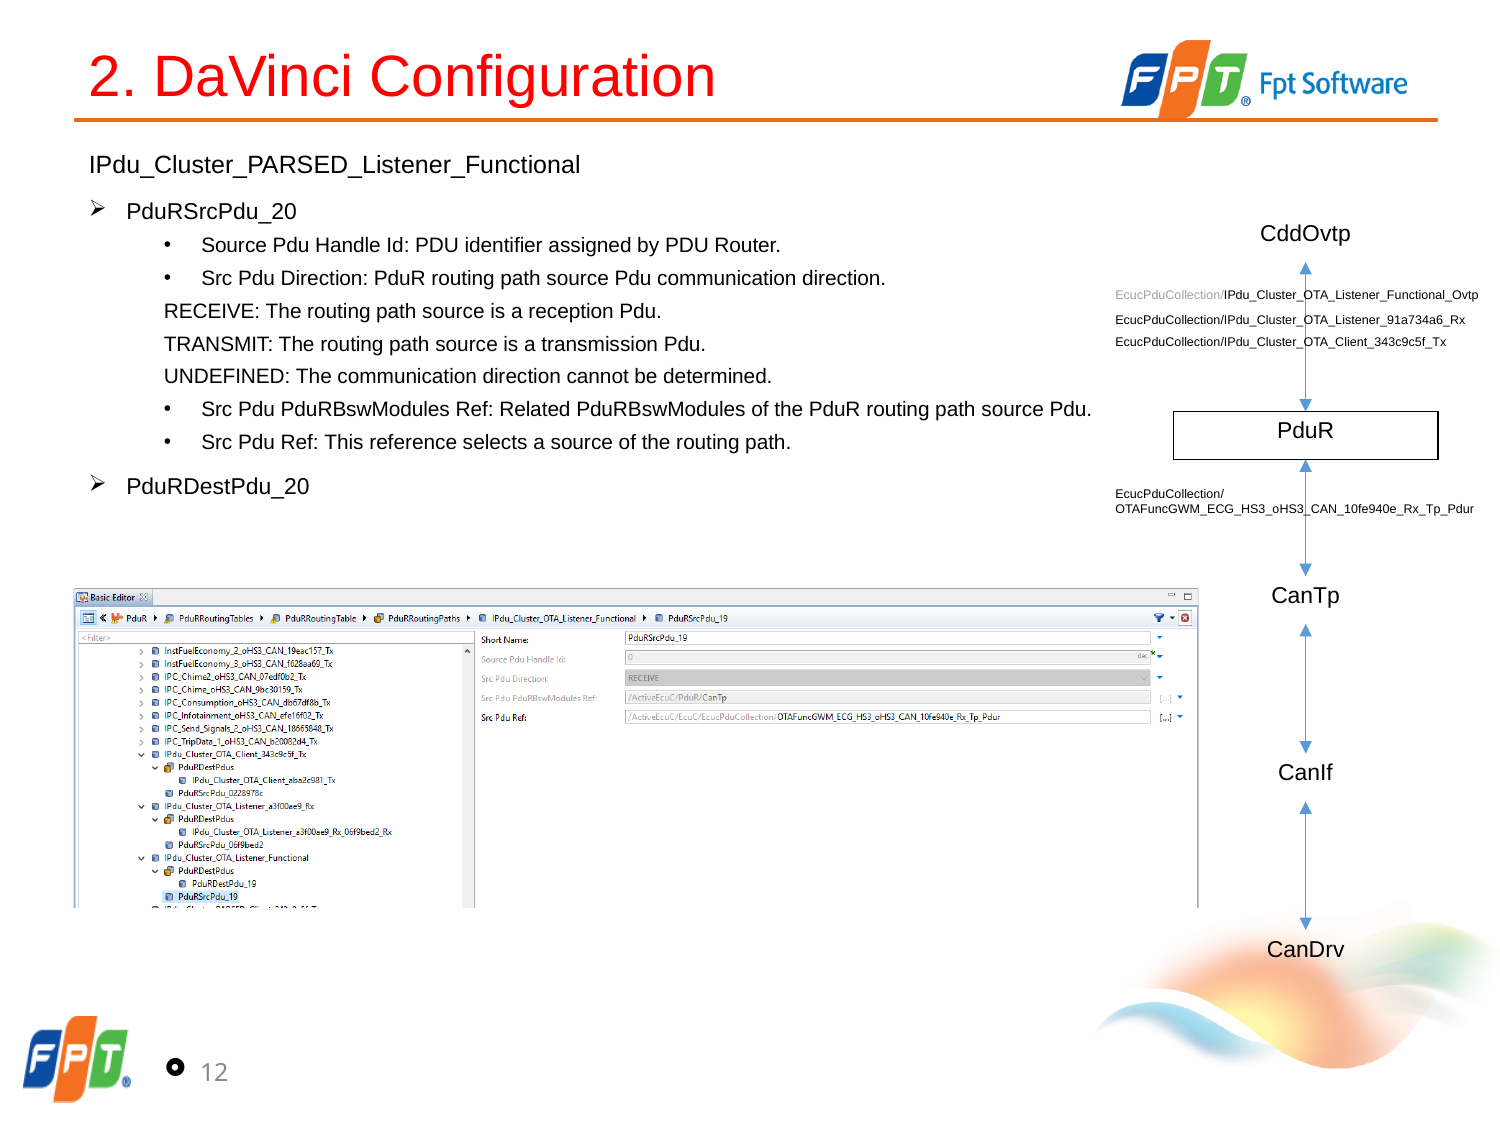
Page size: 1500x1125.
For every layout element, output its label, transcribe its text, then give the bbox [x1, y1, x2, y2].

title 2. DaVinci Configuration [73, 121, 1438, 126]
text_box EcucPduCollection/IPdu_Cluster_OTA_Listener_Functional_Ovtp [1306, 279, 1500, 304]
text_box CanTp [1173, 576, 1438, 624]
text_box EcucPduCollection/OTAFuncGWM_ECG_HS3_oHS3_CAN_10fe940e_Rx_Tp_Pdur [1306, 478, 1500, 524]
text_box CddOvtp [1173, 214, 1438, 262]
picture [73, 587, 1500, 1125]
title 2. DaVinci Configuration [73, 30, 1438, 119]
text_box CanDrv [1173, 930, 1438, 978]
text_box CanIf [1199, 753, 1438, 802]
text_box EcucPduCollection/IPdu_Cluster_OTA_Listener_91a734a6_Rx [1306, 304, 1500, 326]
text_box PduR [1173, 411, 1438, 460]
text_box EcucPduCollection/IPdu_Cluster_OTA_Listener_91a734a6_Rx [1100, 304, 1305, 326]
picture [23, 1016, 131, 1103]
text_box EcucPduCollection/IPdu_Cluster_OTA_Client_343c9c5f_Tx [1100, 326, 1305, 357]
text_box EcucPduCollection/OTAFuncGWM_ECG_HS3_oHS3_CAN_10fe940e_Rx_Tp_Pdur [1100, 478, 1305, 524]
list IPdu_Cluster_PARSED_Listener_Functional PduRSrcPdu_20 Source Pdu Handle Id: PDU identifier assigned by PDU Router. Src Pdu Direction: PduR routing path source Pdu communication direction. RECEIVE: The routing path source is a reception Pdu. TRANSMIT: The routing path source is a transmission Pdu. UNDEFINED: The communication direction cannot be determined. Src Pdu PduRBswModules Ref: Related PduRBswModules of the PduR routing path source Pdu. Src Pdu Ref: This reference selects a source of the routing path. PduRDestPdu_20 [73, 144, 1371, 507]
text_box EcucPduCollection/IPdu_Cluster_OTA_Client_343c9c5f_Tx [1306, 326, 1500, 357]
picture [1121, 40, 1407, 119]
text_box EcucPduCollection/IPdu_Cluster_OTA_Listener_Functional_Ovtp [1100, 279, 1305, 304]
slide_number 12 [149, 1042, 487, 1103]
